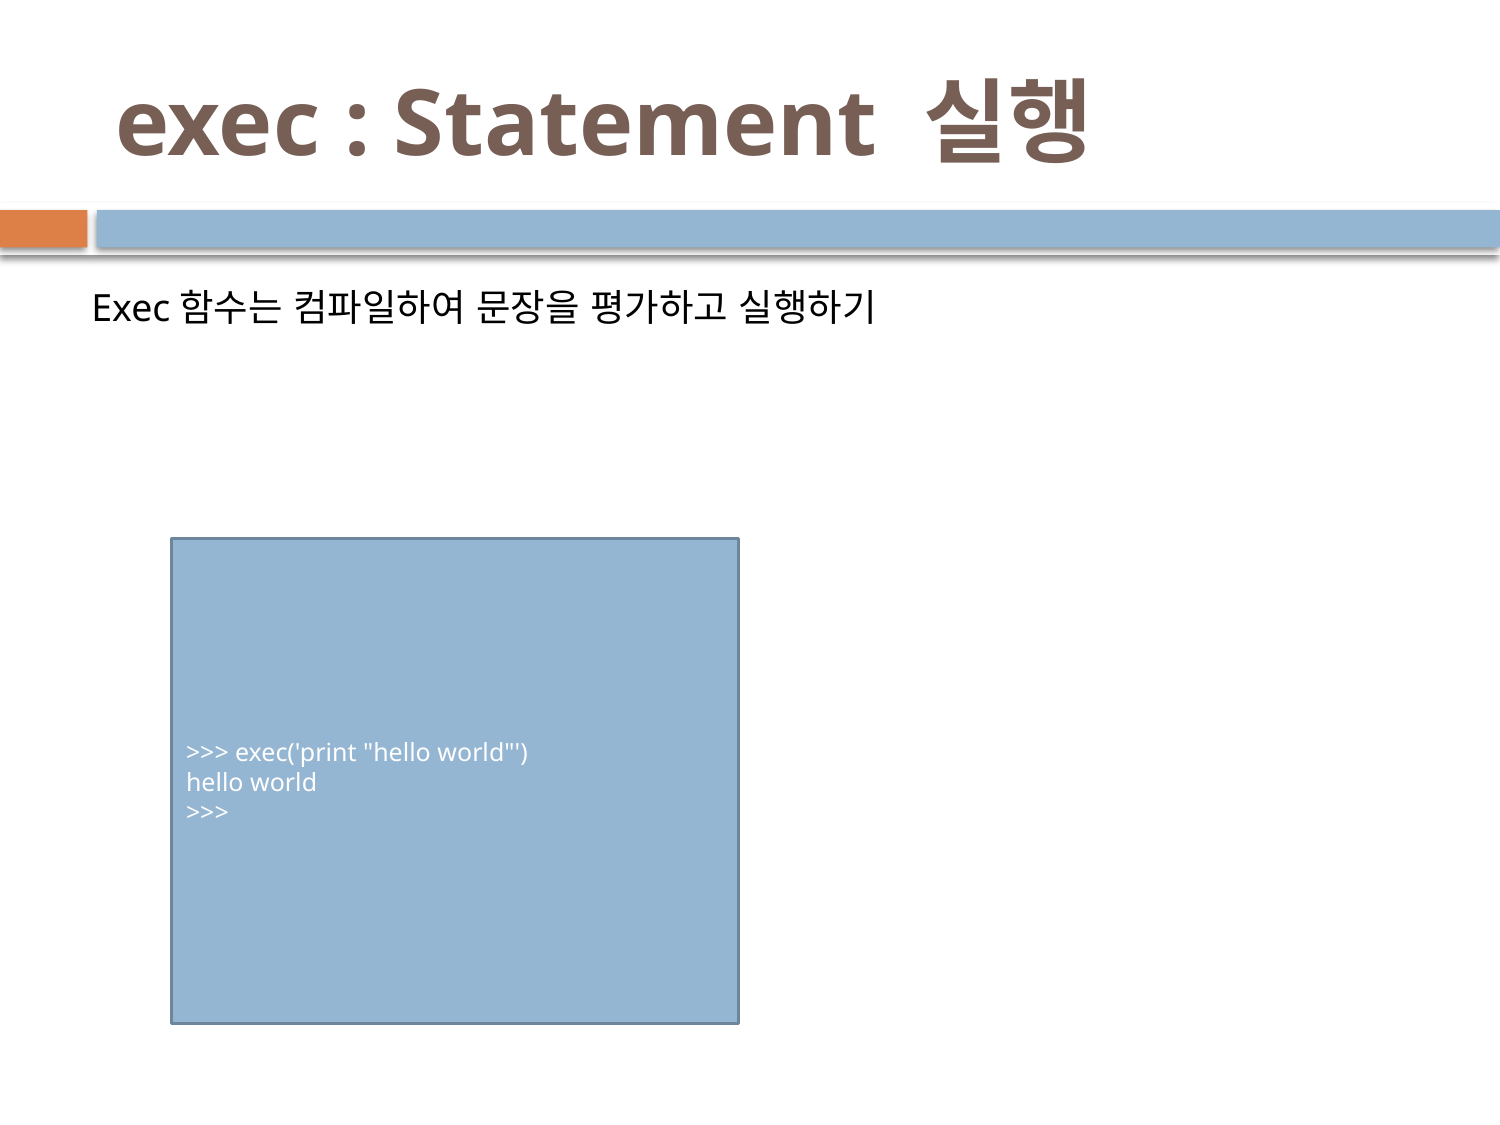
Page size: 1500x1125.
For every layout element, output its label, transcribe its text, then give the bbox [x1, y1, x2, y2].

list Exec함수는 컴파일하여 문장을 평가하고 실행하기 [76, 267, 1427, 516]
text_box >>> exec('print "hello world"') hello world >>> [170, 537, 740, 1025]
title exec : Statement 실행 [100, 37, 1438, 200]
